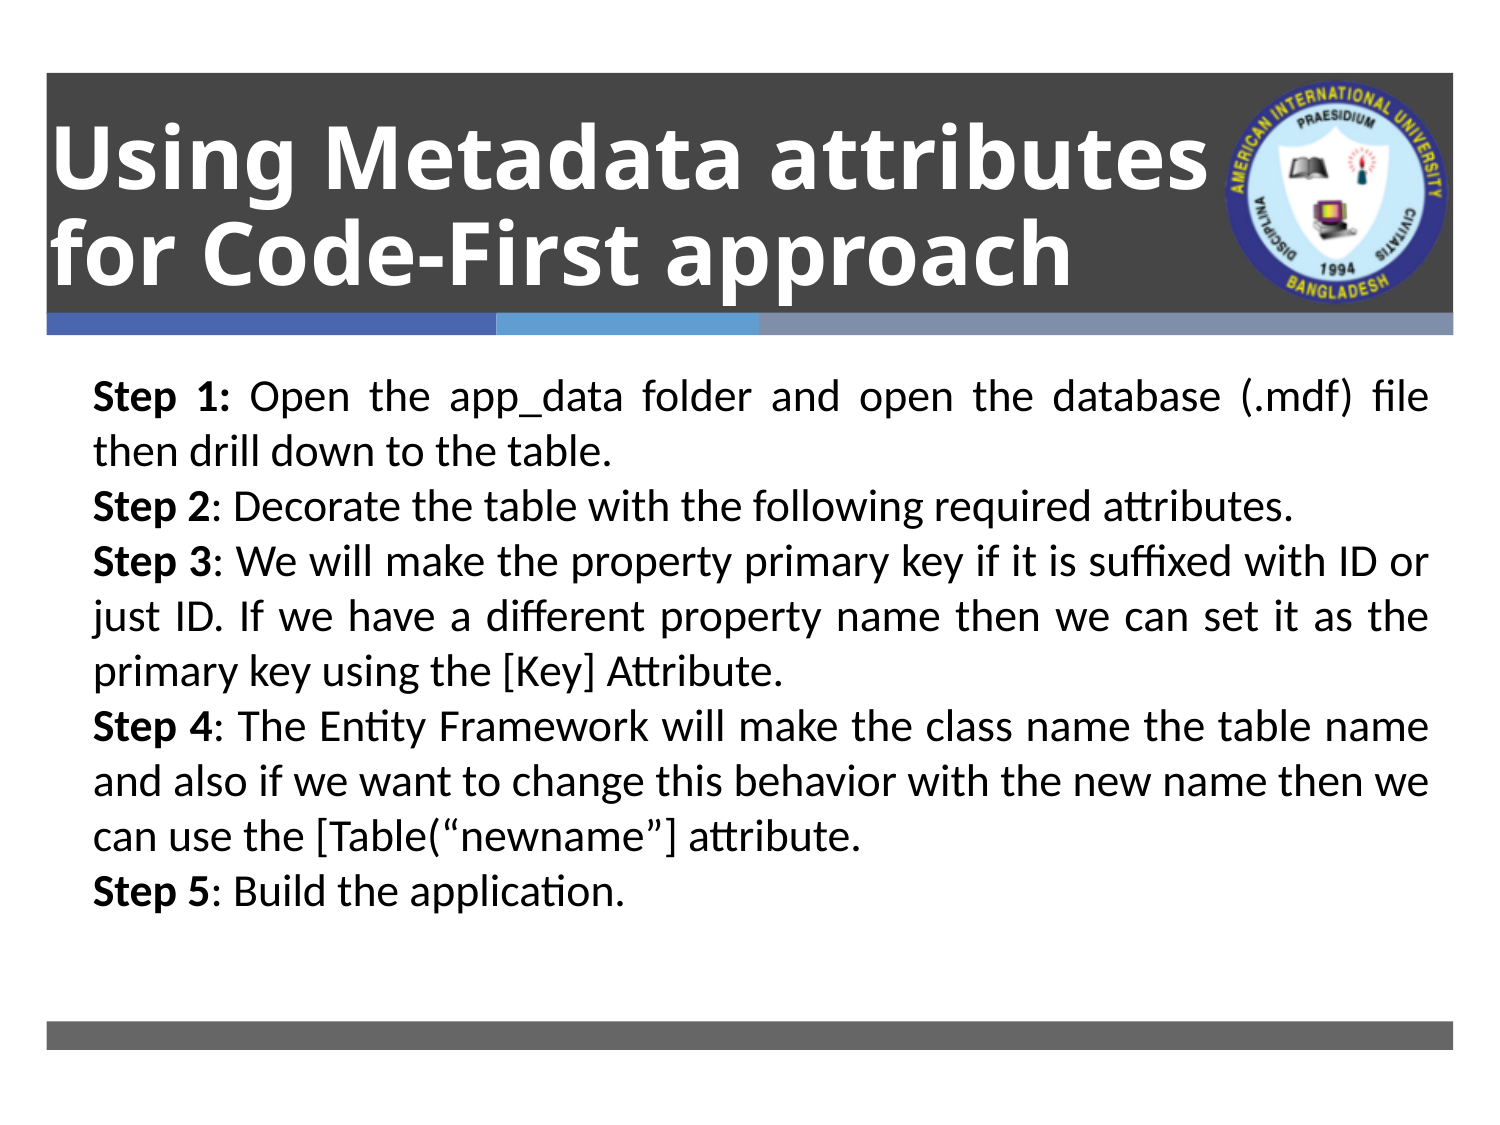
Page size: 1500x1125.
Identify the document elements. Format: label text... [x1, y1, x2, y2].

text_box Step 1: Open the app_data folder and open the database (.mdf) file then drill down to the table. Step 2: Decorate the table with the following required attributes. Step 3: We will make the property primary key if it is suffixed with ID or just ID. If we have a different property name then we can set it as the primary key using the [Key] Attribute. Step 4: The Entity Framework will make the class name the table name and also if we want to change this behavior with the new name then we can use the [Table(“newname”] attribute. Step 5: Build the application. [78, 358, 1446, 924]
picture [1351, 75, 1454, 310]
title Using Metadata attributes for Code-First approach [34, 73, 1351, 311]
